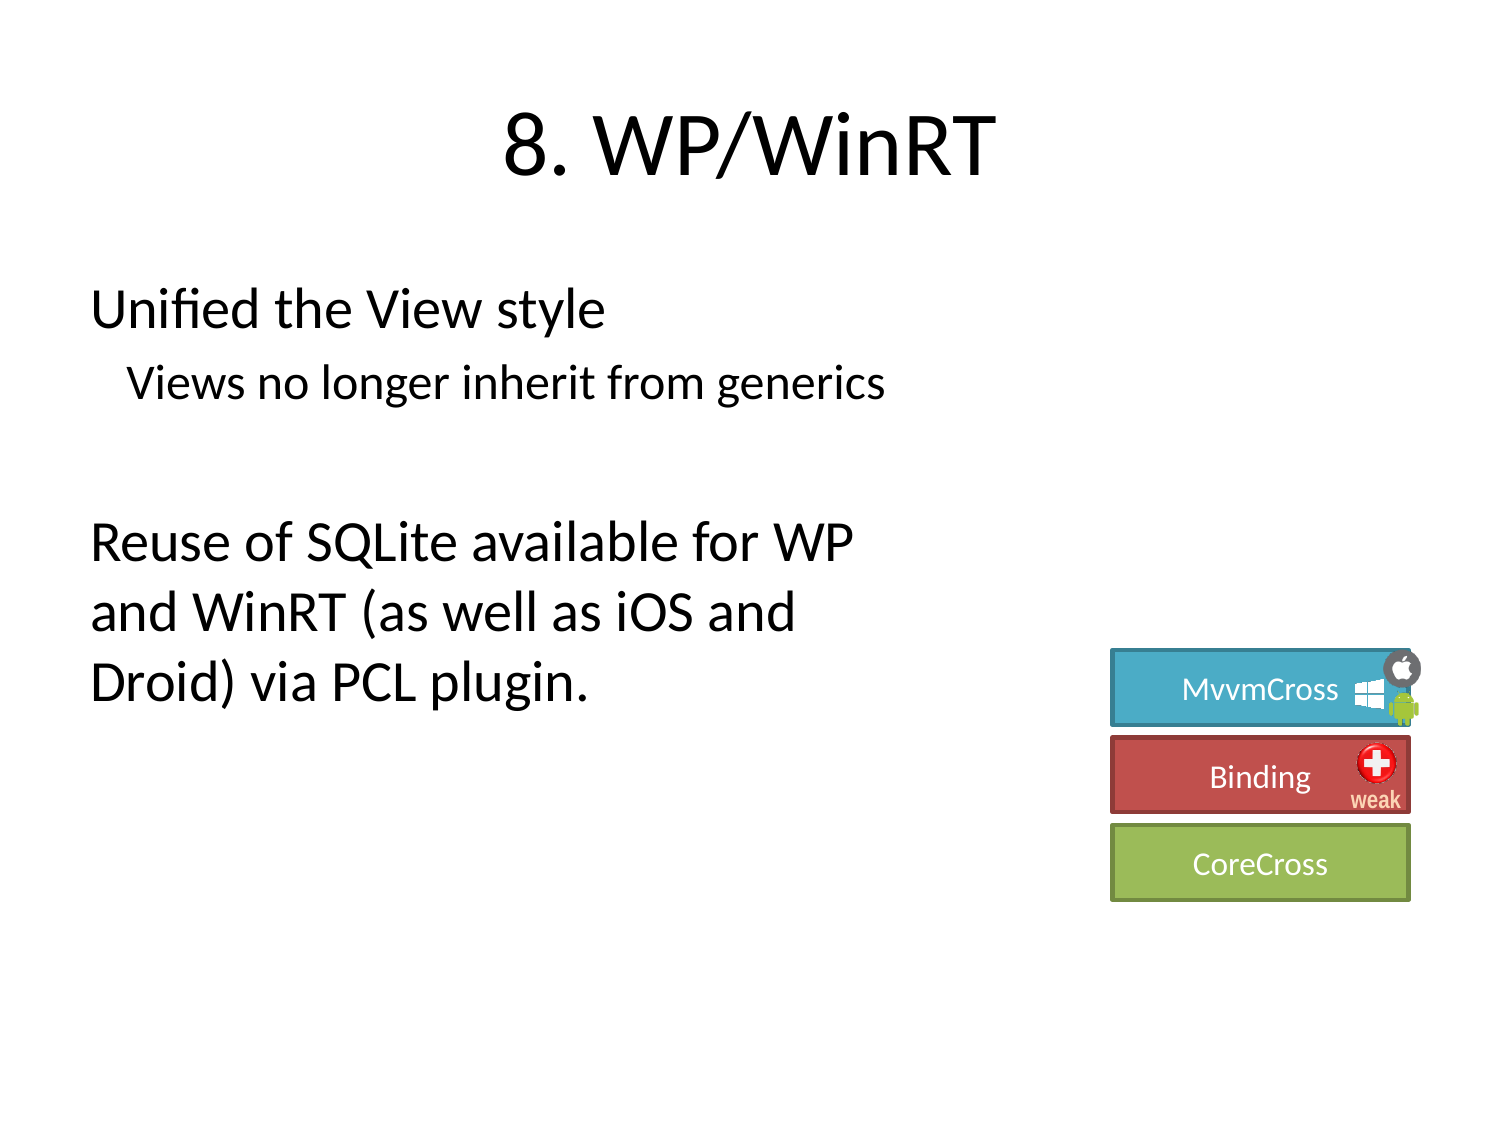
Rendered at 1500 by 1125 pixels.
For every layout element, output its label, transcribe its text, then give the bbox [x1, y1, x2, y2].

list Unified the View style Views no longer inherit from generics Reuse of SQLite available for WP and WinRT (as well as iOS and Droid) via PCL plugin. [75, 262, 938, 1005]
text_box weak [1314, 776, 1438, 822]
text_box MvvmCross [1110, 648, 1383, 727]
picture [1349, 649, 1433, 730]
text_box Binding [1406, 738, 1411, 776]
title 8. WP/WinRT [75, 45, 1425, 233]
text_box Binding [1110, 735, 1352, 814]
text_box CoreCross [1110, 823, 1411, 902]
picture [1350, 737, 1402, 788]
